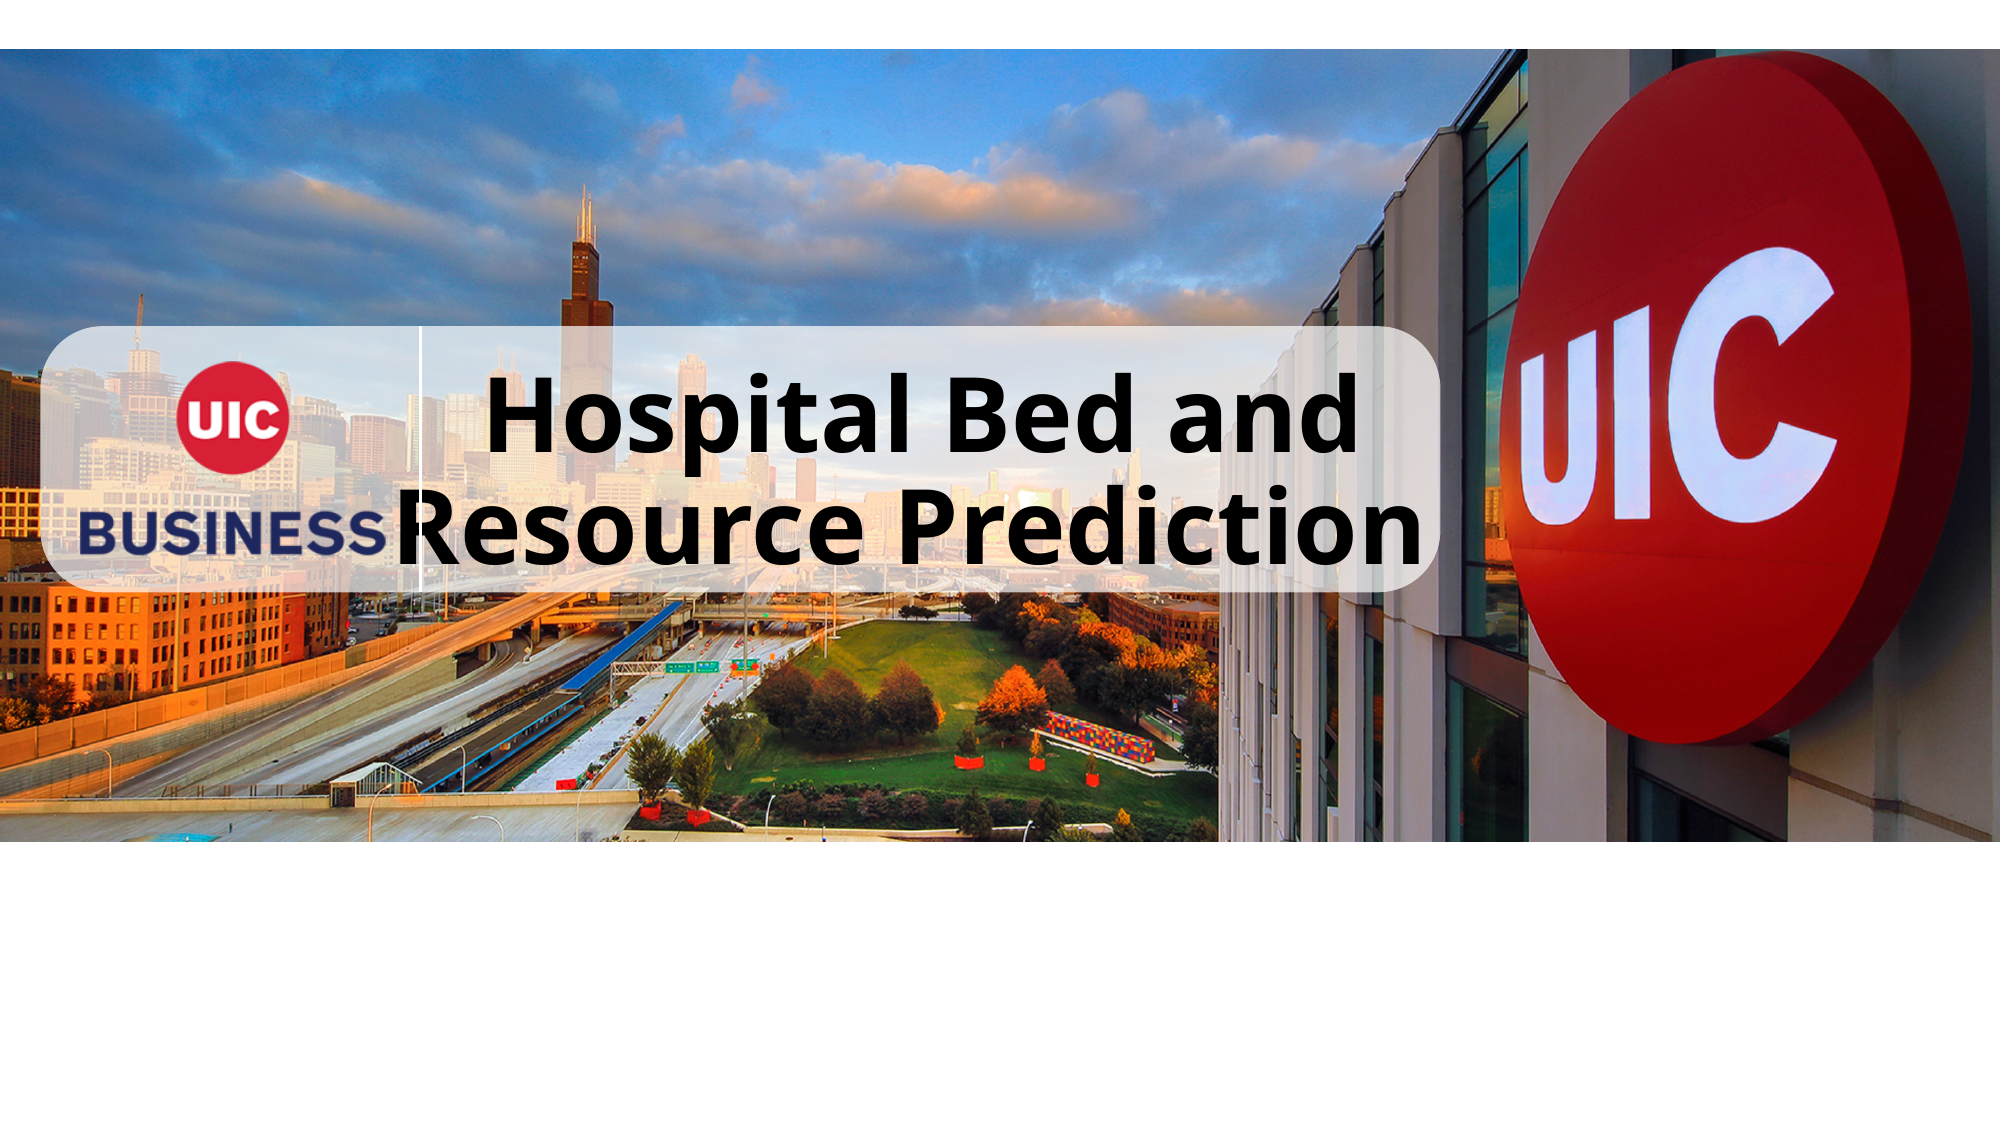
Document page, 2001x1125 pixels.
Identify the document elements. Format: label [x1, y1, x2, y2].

picture [0, 49, 2000, 843]
